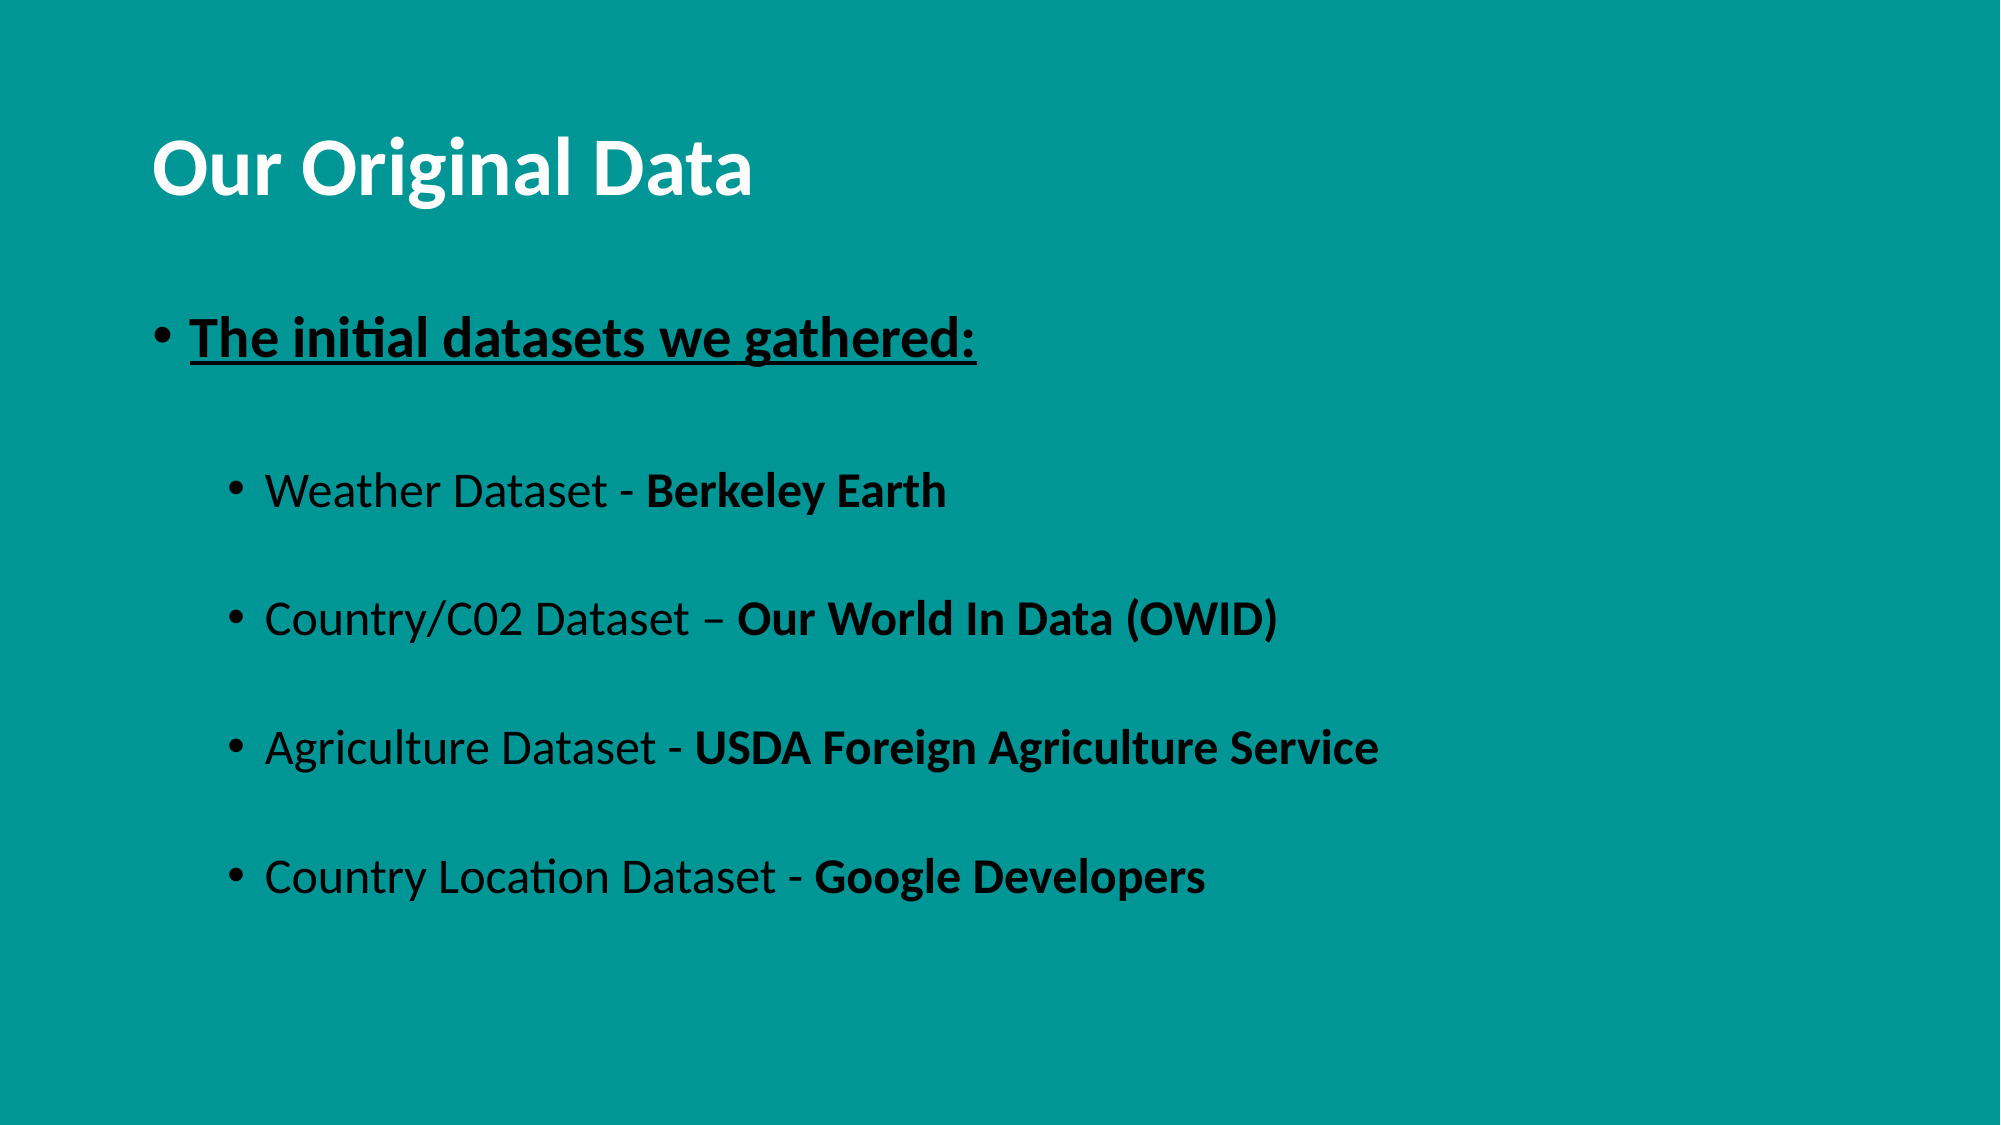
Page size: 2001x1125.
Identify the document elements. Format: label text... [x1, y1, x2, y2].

title Our Original Data [137, 67, 1863, 271]
list The initial datasets we gathered: Weather Dataset - Berkeley Earth Country/C02 Dataset – Our World In Data (OWID) Agriculture Dataset - USDA Foreign Agriculture Service Country Location Dataset - Google Developers [137, 299, 1863, 1014]
